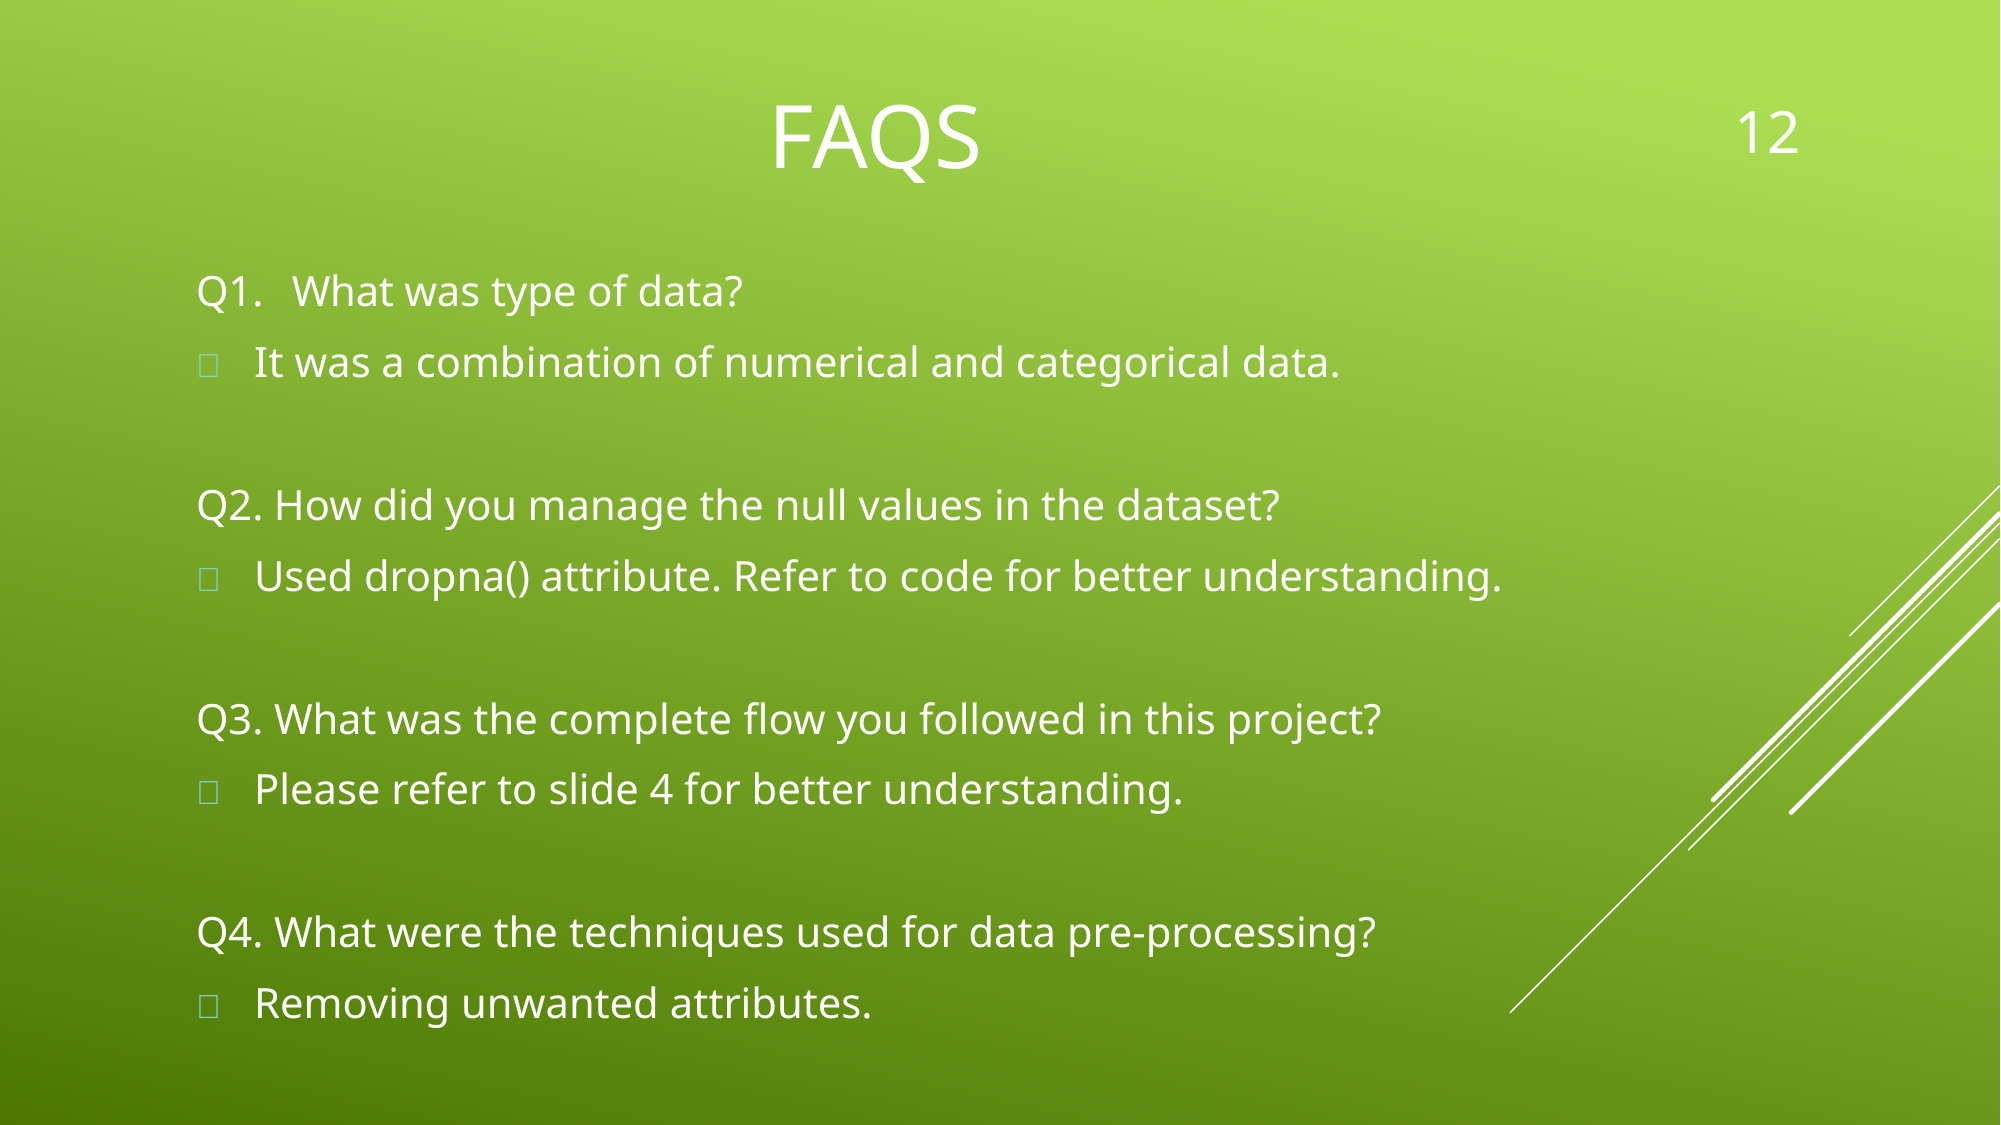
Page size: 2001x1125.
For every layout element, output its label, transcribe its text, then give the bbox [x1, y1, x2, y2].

text_box 12 [1732, 93, 1802, 166]
title FAQs [766, 37, 1088, 228]
text_box Q1. What was type of data?  It was a combination of numerical and categorical data. Q2. How did you manage the null values in the dataset?  Used dropna() attribute. Refer to code for better understanding. Q3. What was the complete flow you followed in this project?  Please refer to slide 4 for better understanding. Q4. What were the techniques used for data pre-processing?  Removing unwanted attributes. [193, 242, 1549, 1027]
